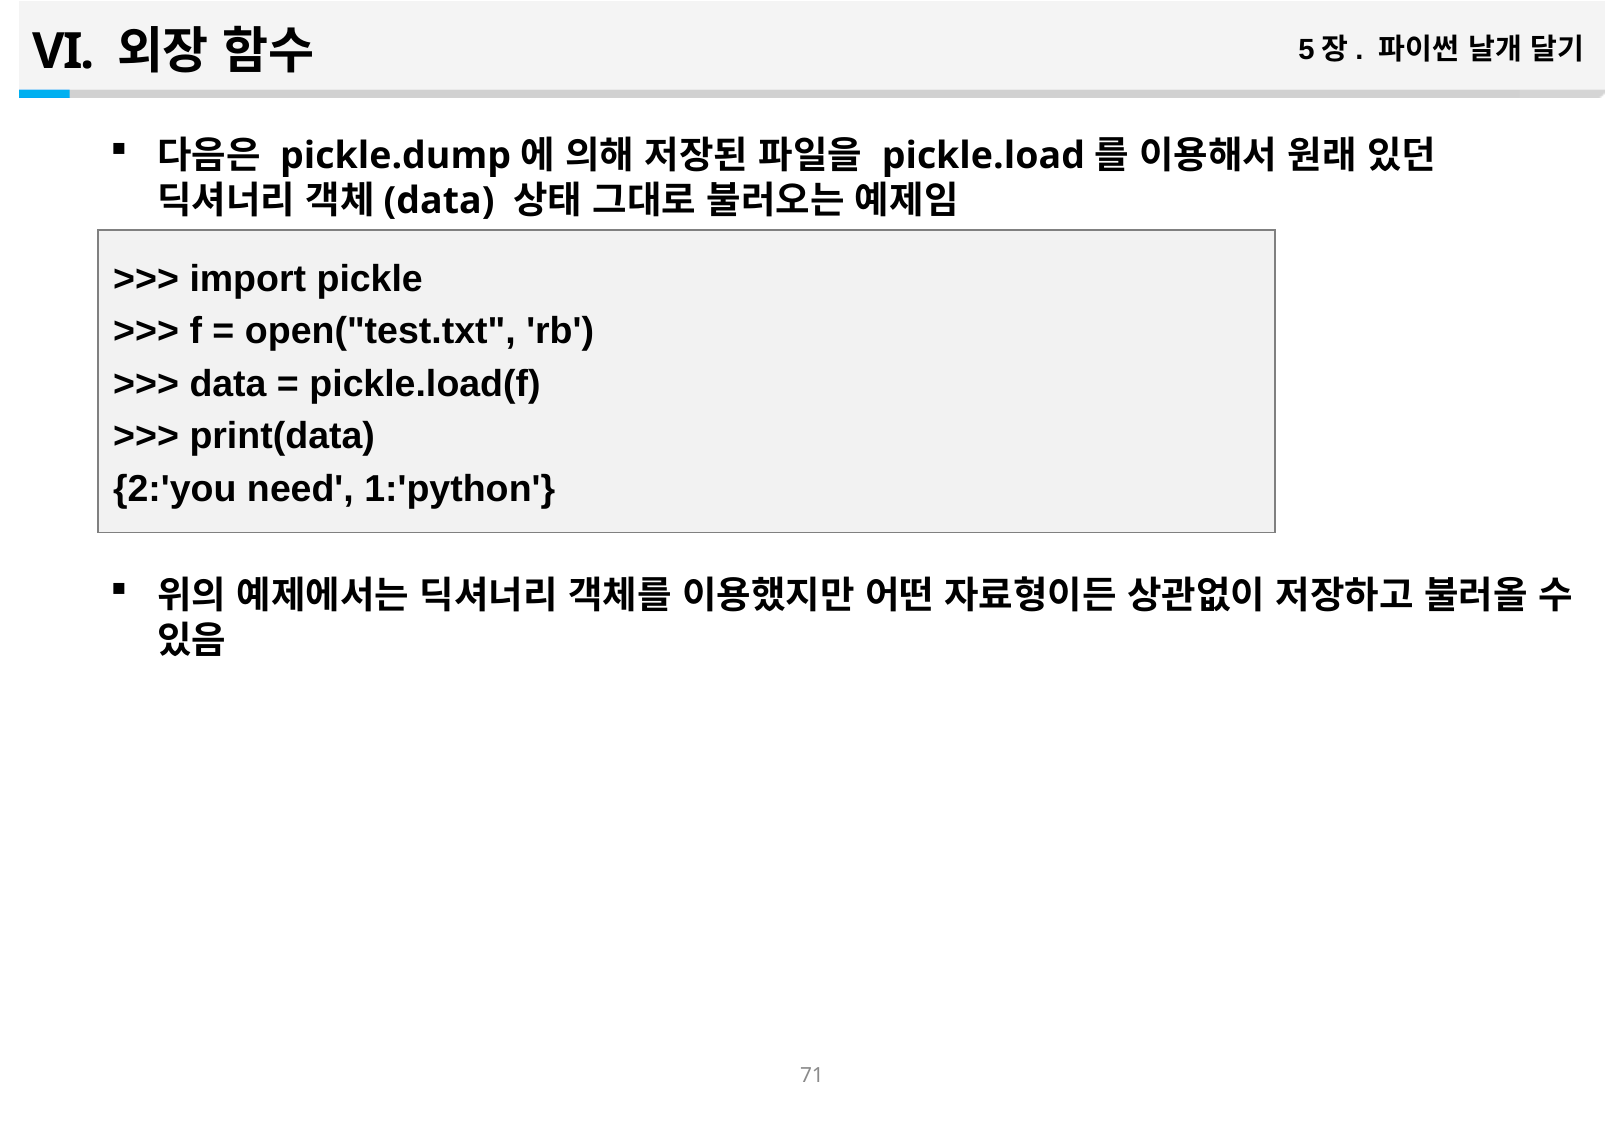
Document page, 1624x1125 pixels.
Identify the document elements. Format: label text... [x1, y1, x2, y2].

slide_number 70 [622, 1045, 1002, 1106]
text_box 5장. 파이썬 날개 달기 [1283, 22, 1600, 73]
text_box >>> import pickle >>> f = open("test.txt", 'rb') >>> data = pickle.load(f) >>> print(data) {2:'you need', 1:'python'} [98, 230, 1276, 533]
text_box 다음은 pickle.dump에 의해 저장된 파일을 pickle.load를 이용해서 원래 있던 딕셔너리 객체(data) 상태 그대로 불러오는 예제임 위의 예제에서는 딕셔너리 객체를 이용했지만 어떤 자료형이든 상관없이 저장하고 불러올 수 있음 [20, 123, 1602, 669]
picture [19, 1, 1605, 98]
list 외장 함수 [17, 11, 1167, 85]
